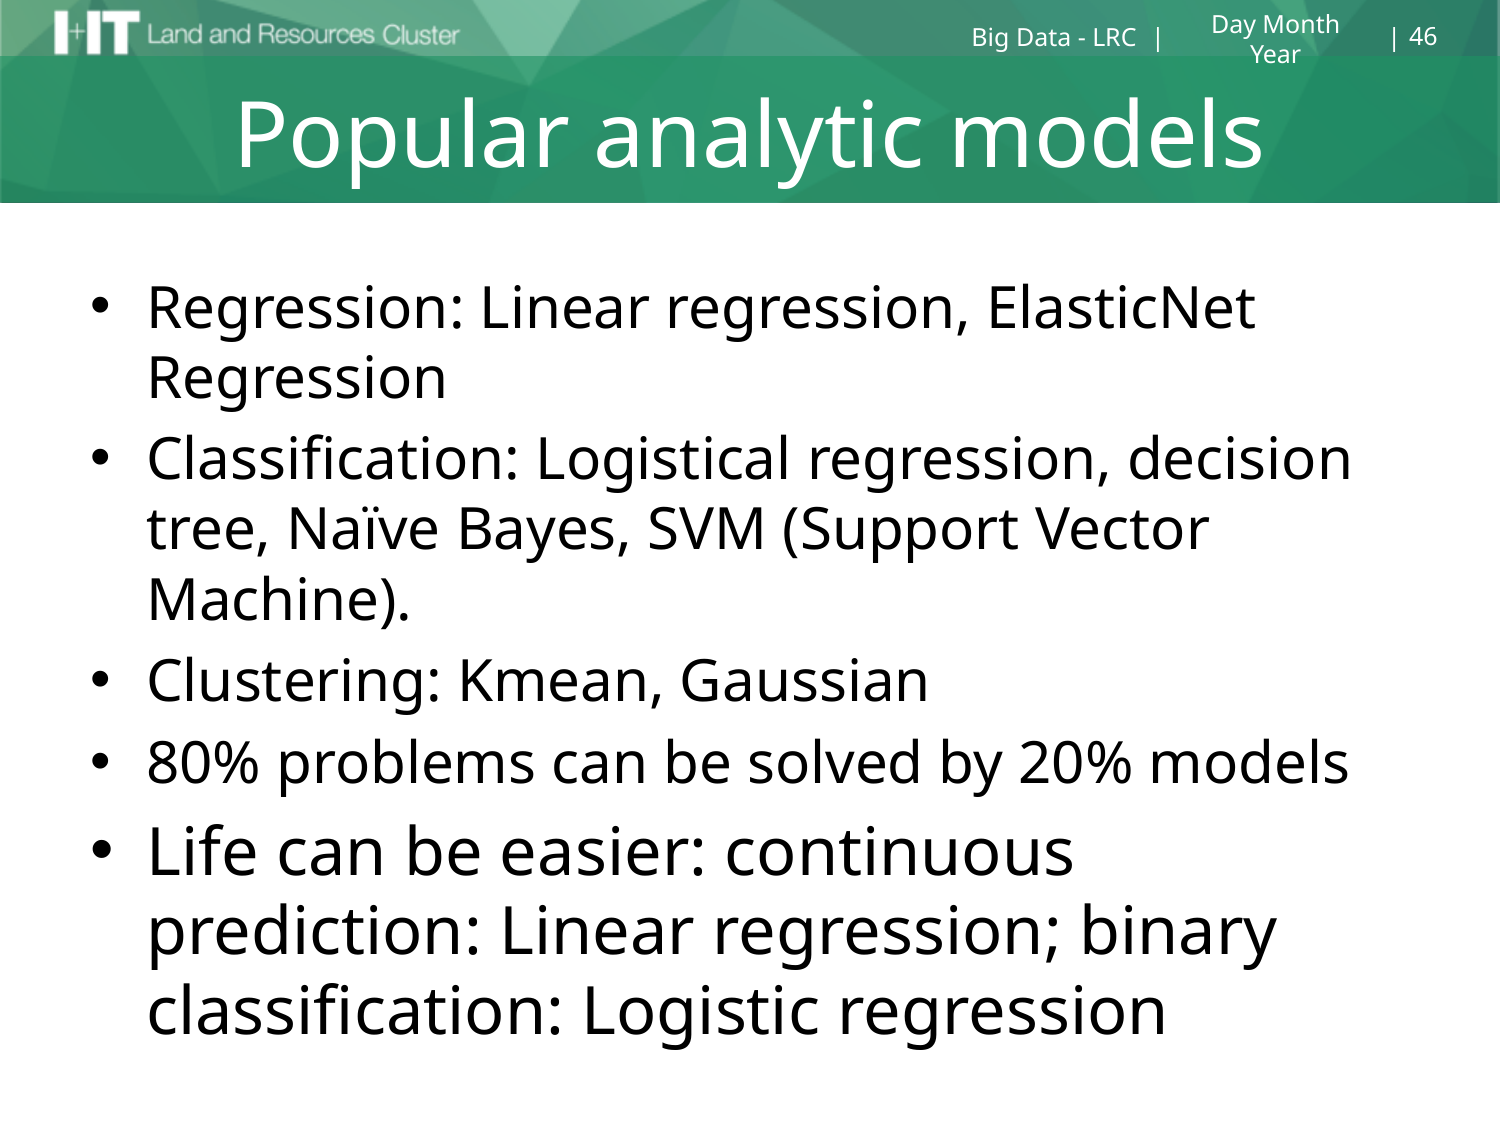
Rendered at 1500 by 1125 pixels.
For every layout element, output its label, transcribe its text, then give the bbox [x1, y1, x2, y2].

footer Big Data - LRC [655, 20, 1152, 57]
list Regression: Linear regression, ElasticNet Regression Classification: Logistical regression, decision tree, Naïve Bayes, SVM (Support Vector Machine). Clustering: Kmean, Gaussian 80% problems can be solved by 20% models Life can be easier: continuous prediction: Linear regression; binary classification: Logistic regression [75, 262, 1425, 1005]
picture [0, 0, 1500, 60]
title Popular analytic models [75, 66, 1425, 197]
slide_number 46 [1394, 19, 1477, 57]
slide_number Day Month Year [1169, 20, 1382, 57]
